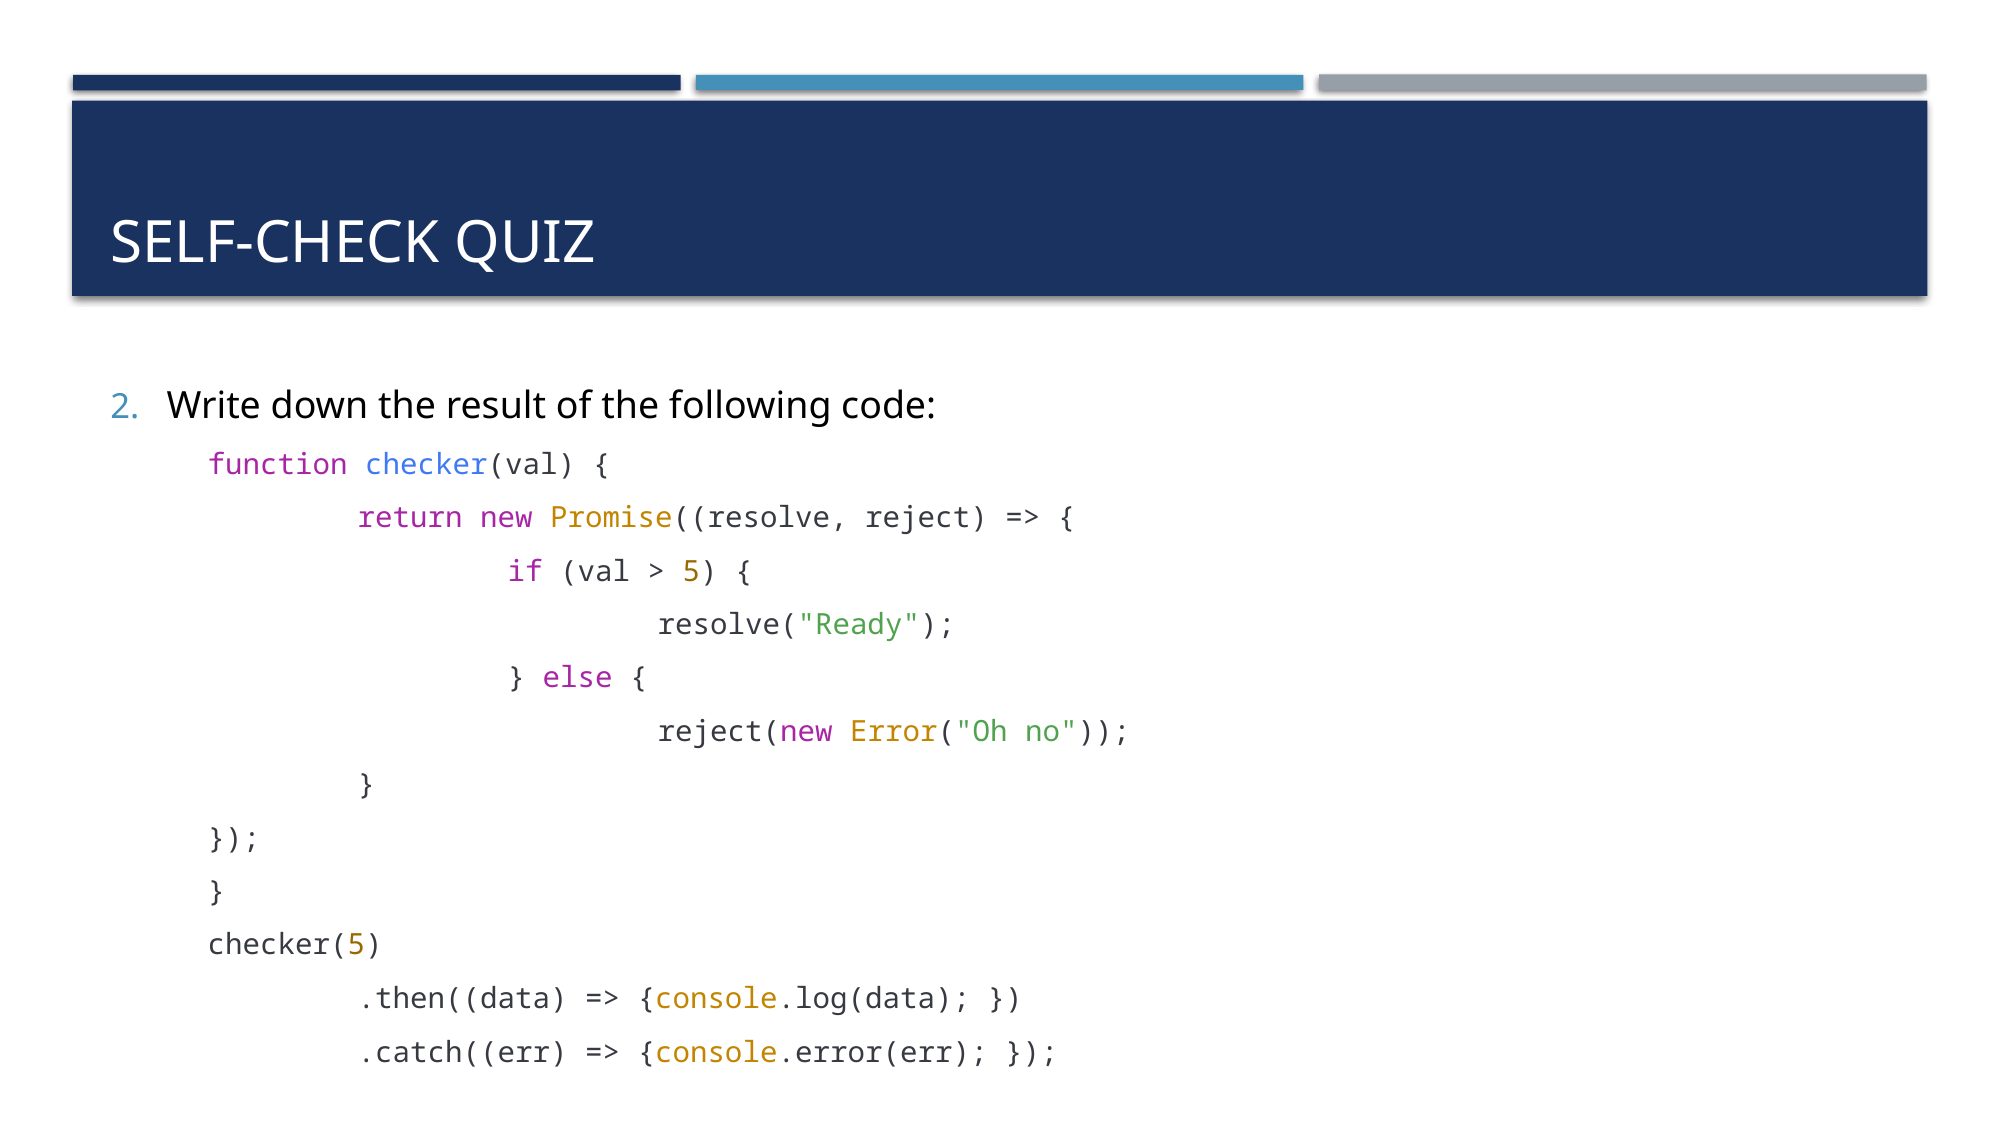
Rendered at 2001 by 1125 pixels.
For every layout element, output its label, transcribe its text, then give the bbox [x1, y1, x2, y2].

list Write down the result of the following code: function checker(val) { return new Promise((resolve, reject) => { if (val > 5) { resolve("Ready"); } else { reject(new Error("Oh no")); } }); } checker(5) .then((data) => {console.log(data); }) .catch((err) => {console.error(err); }); [95, 357, 1905, 1092]
title Self-check quiz [95, 115, 1905, 282]
